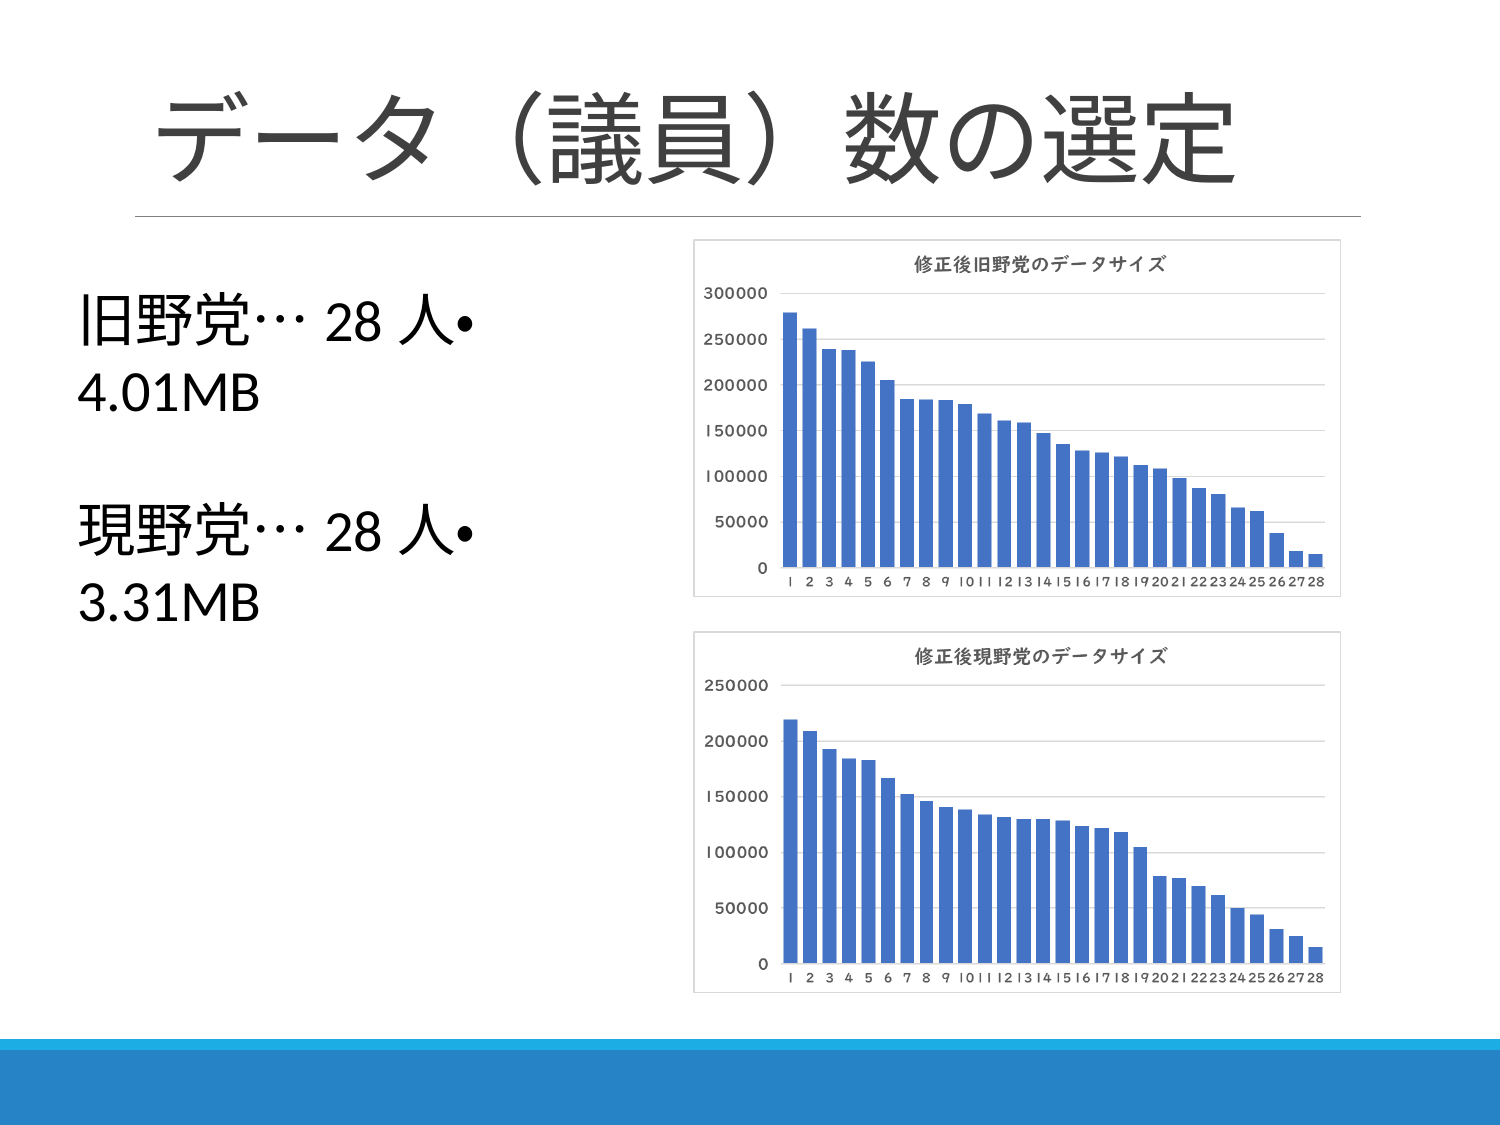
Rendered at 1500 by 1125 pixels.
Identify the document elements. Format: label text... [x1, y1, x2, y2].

picture [693, 238, 1341, 597]
text_box 旧野党…28人・4.01MB 現野党…28人・3.31MB [62, 275, 665, 641]
title データ（議員）数の選定 [135, 47, 1373, 205]
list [693, 631, 1341, 993]
